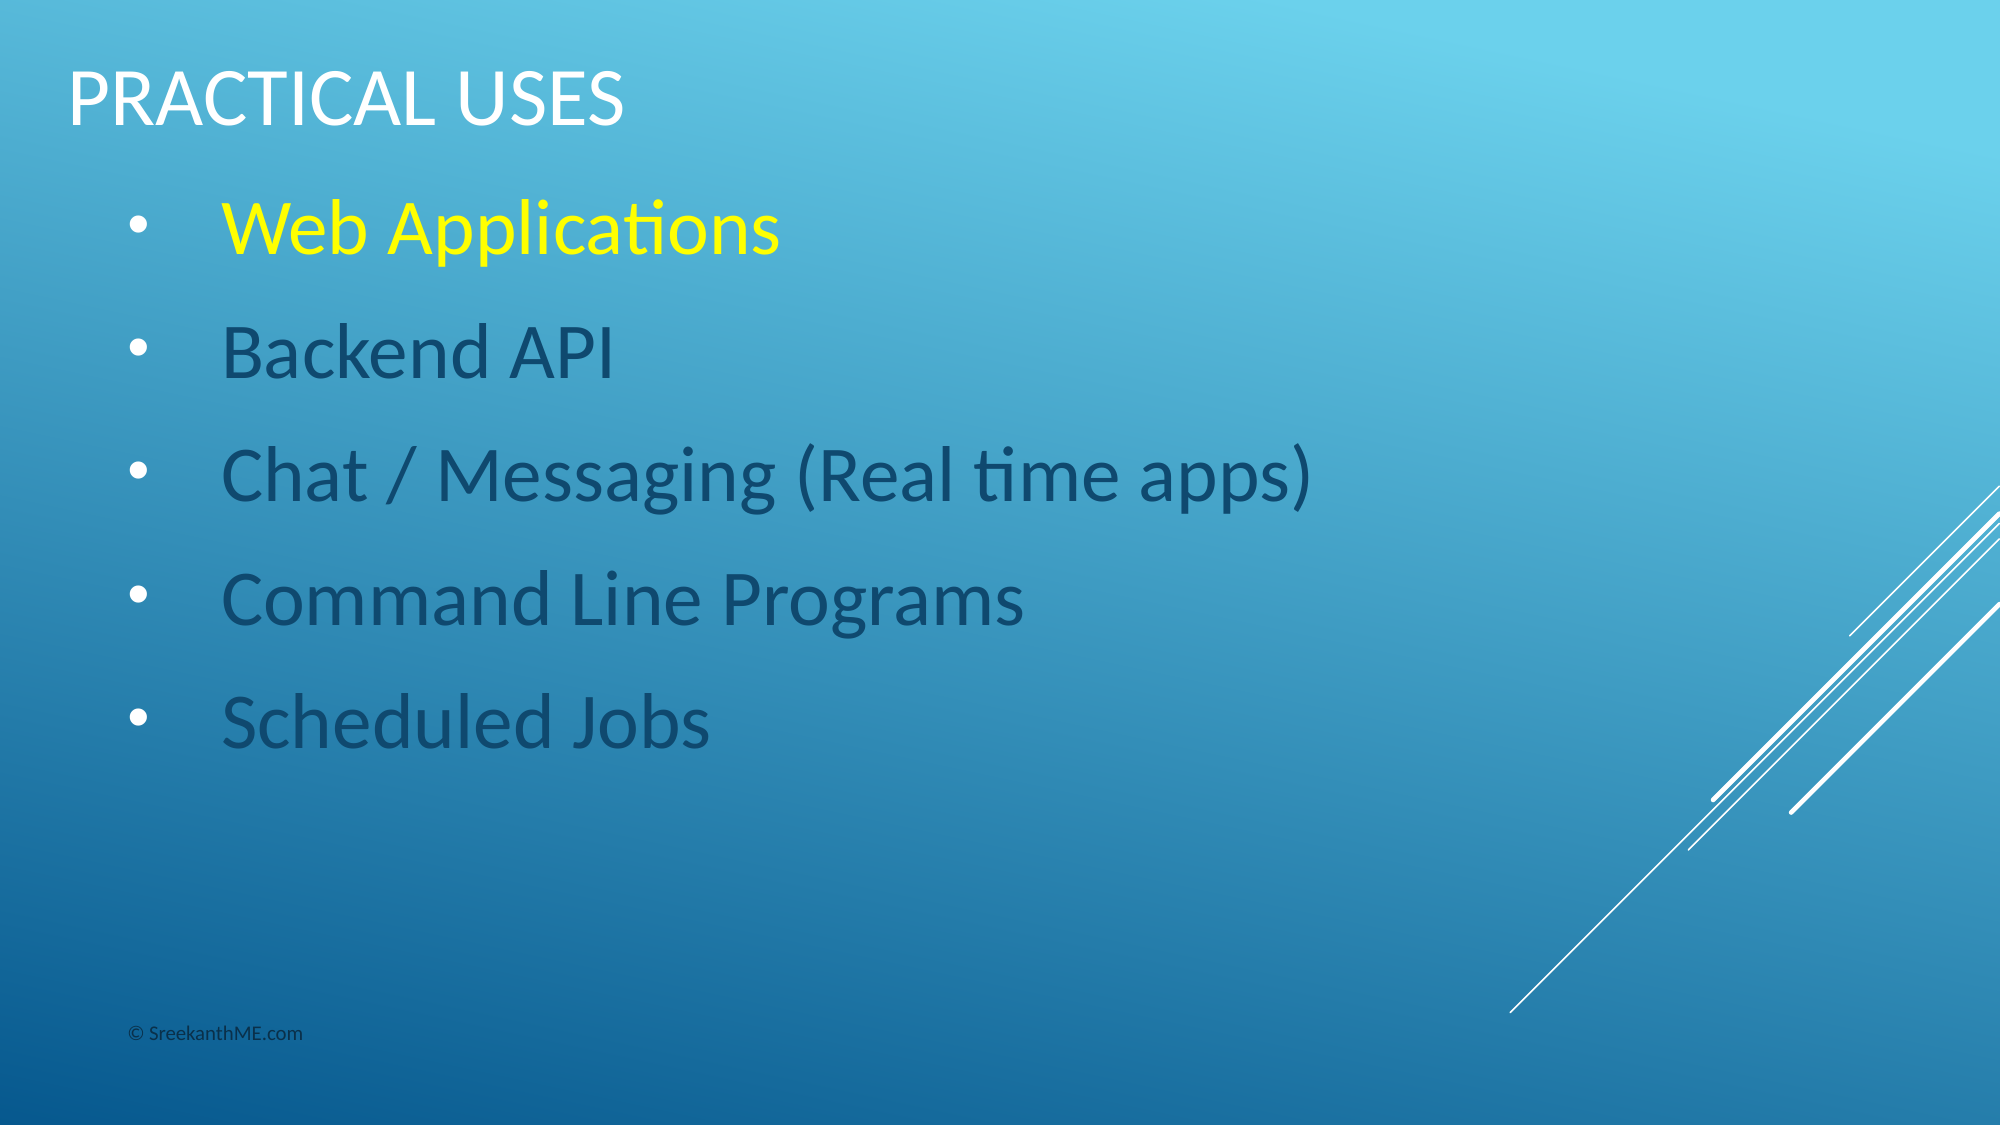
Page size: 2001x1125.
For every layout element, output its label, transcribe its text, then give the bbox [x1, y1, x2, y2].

list Web Applications Backend API Chat / Messaging (Real time apps) Command Line Programs Scheduled Jobs [112, 168, 1898, 1043]
title Practical USES [52, 34, 1898, 150]
footer © SreekanthME.com [112, 1012, 1350, 1073]
